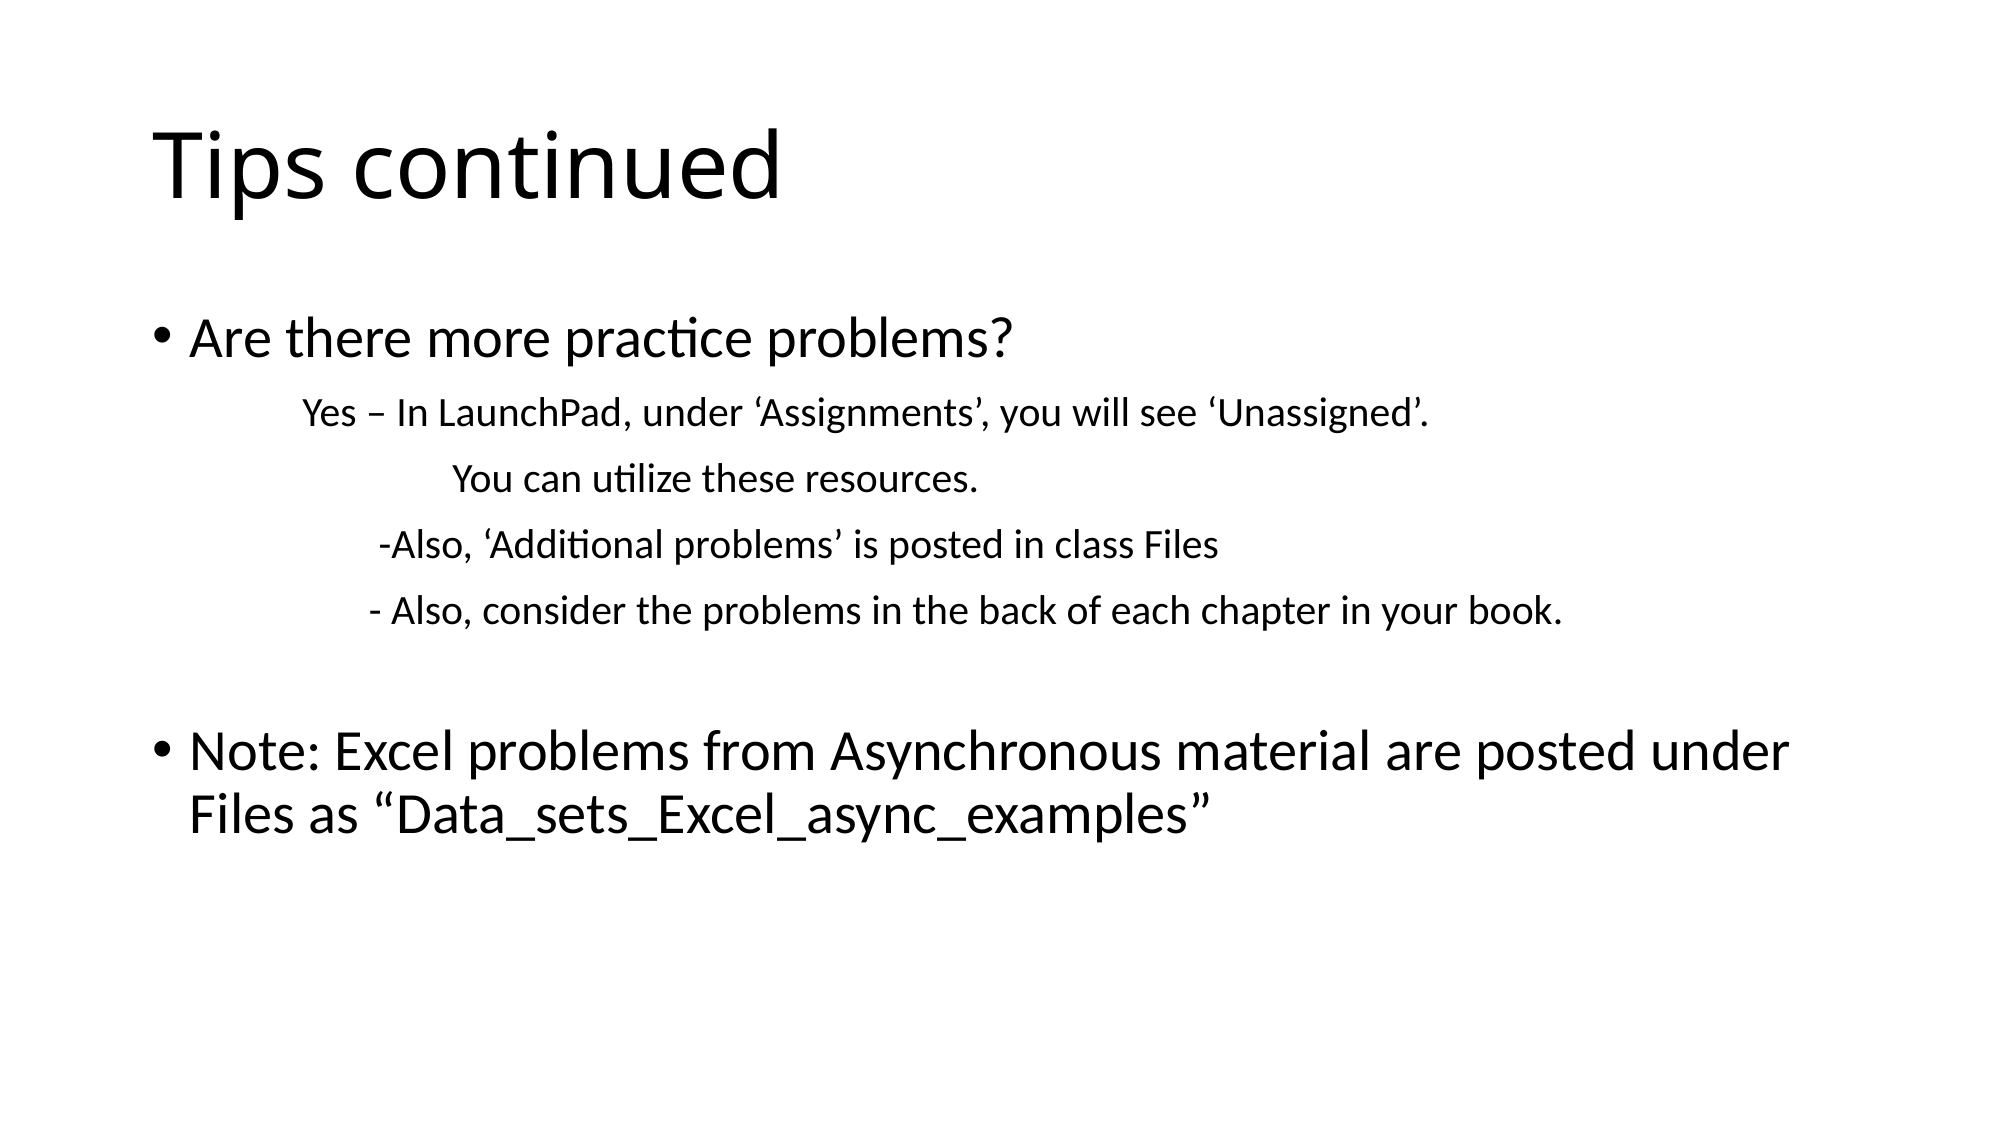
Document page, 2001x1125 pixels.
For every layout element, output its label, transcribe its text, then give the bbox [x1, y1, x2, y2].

list Are there more practice problems? Yes – In LaunchPad, under ‘Assignments’, you will see ‘Unassigned’. You can utilize these resources. -Also, ‘Additional problems’ is posted in class Files - Also, consider the problems in the back of each chapter in your book. Note: Excel problems from Asynchronous material are posted under Files as “Data_sets_Excel_async_examples” [137, 299, 1863, 1014]
title Tips continued [137, 59, 1863, 278]
